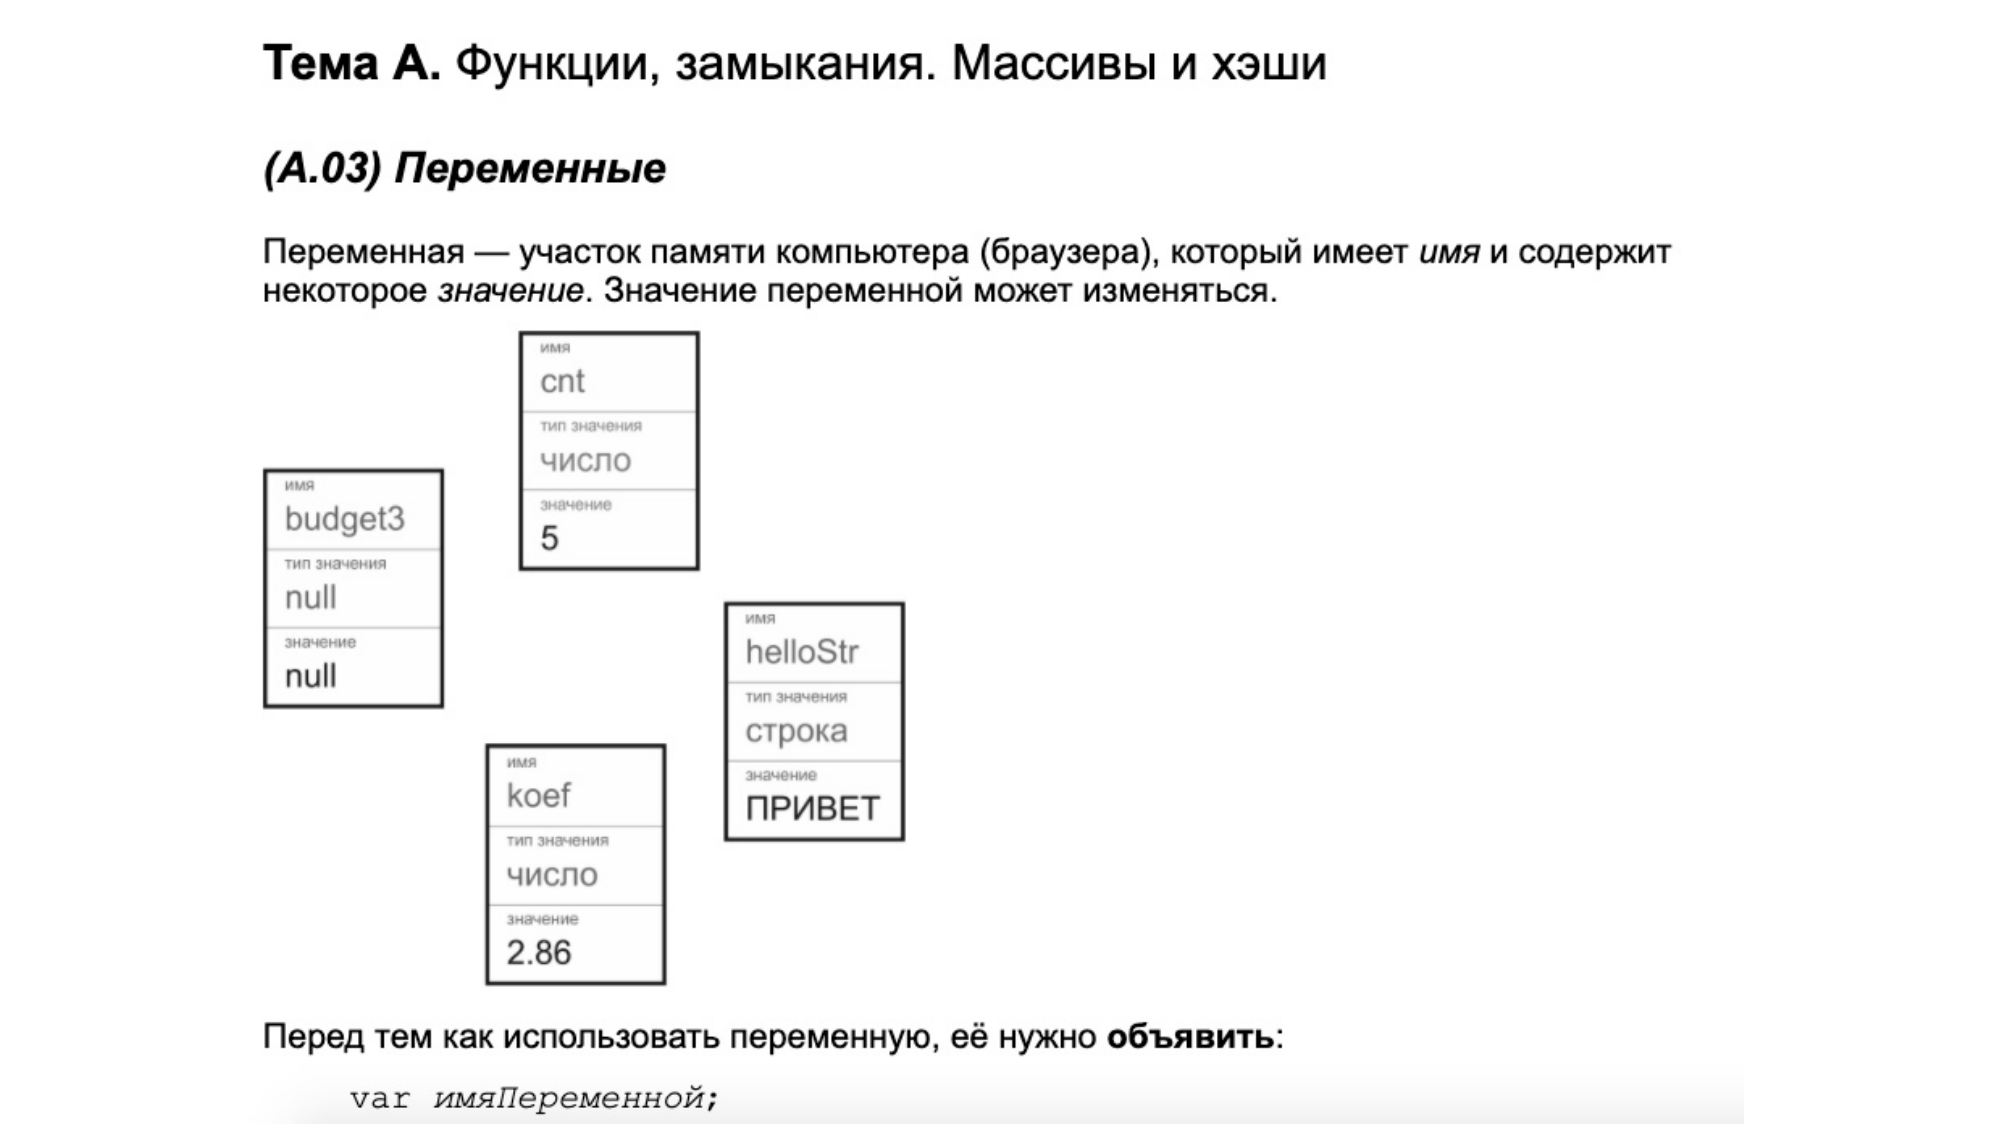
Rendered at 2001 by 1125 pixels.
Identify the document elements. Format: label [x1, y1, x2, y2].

list [223, 0, 1744, 1125]
